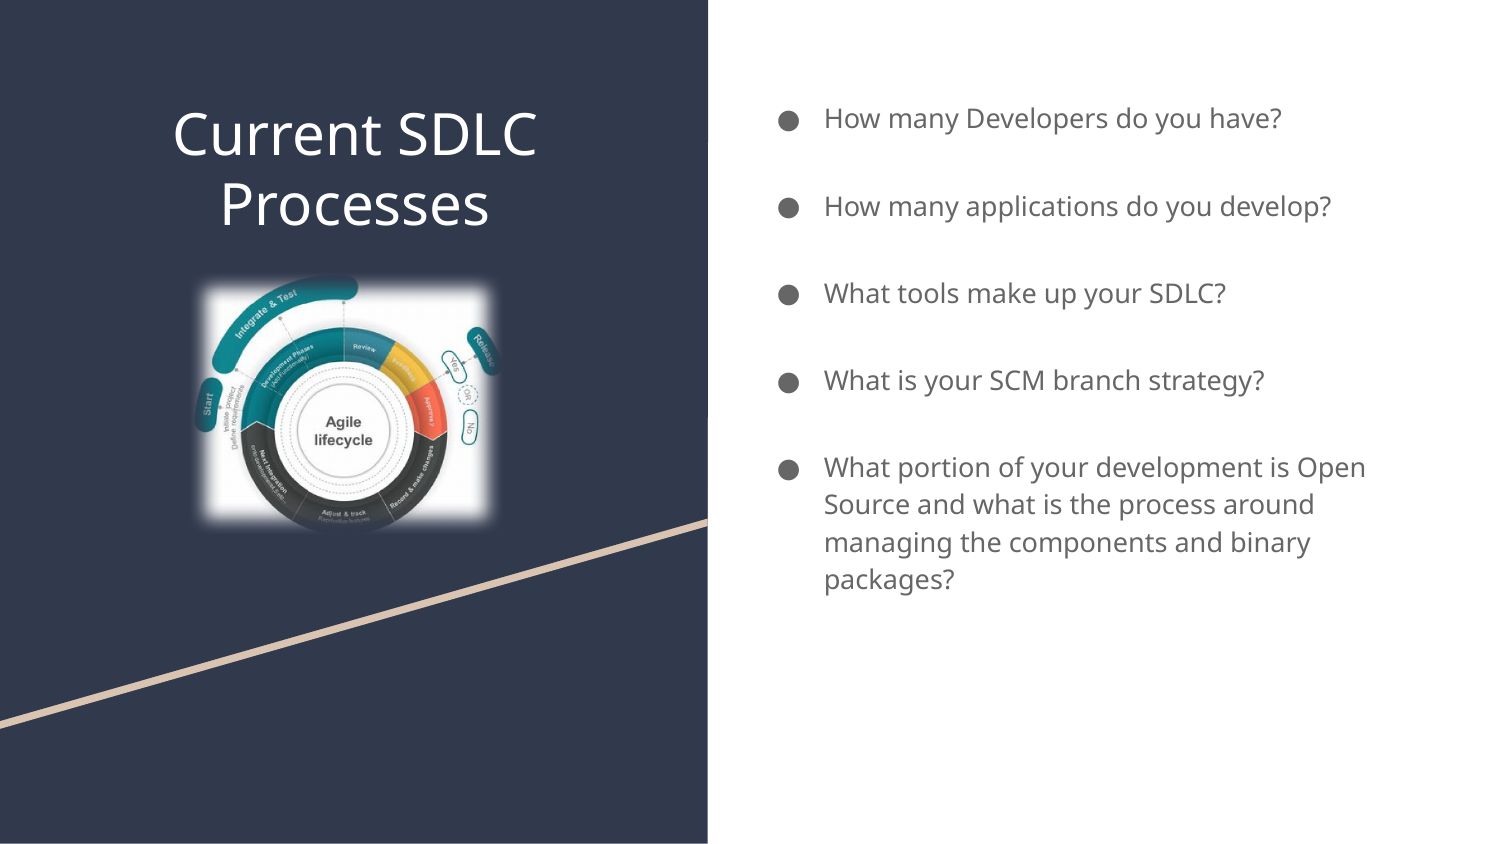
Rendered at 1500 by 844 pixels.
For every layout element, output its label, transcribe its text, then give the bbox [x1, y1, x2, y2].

picture [187, 270, 506, 537]
title Current SDLC Processes [51, 82, 660, 494]
list How many Developers do you have? How many applications do you develop? What tools make up your SDLC? What is your SCM branch strategy? What portion of your development is Open Source and what is the process around managing the components and binary packages? [761, 82, 1446, 755]
